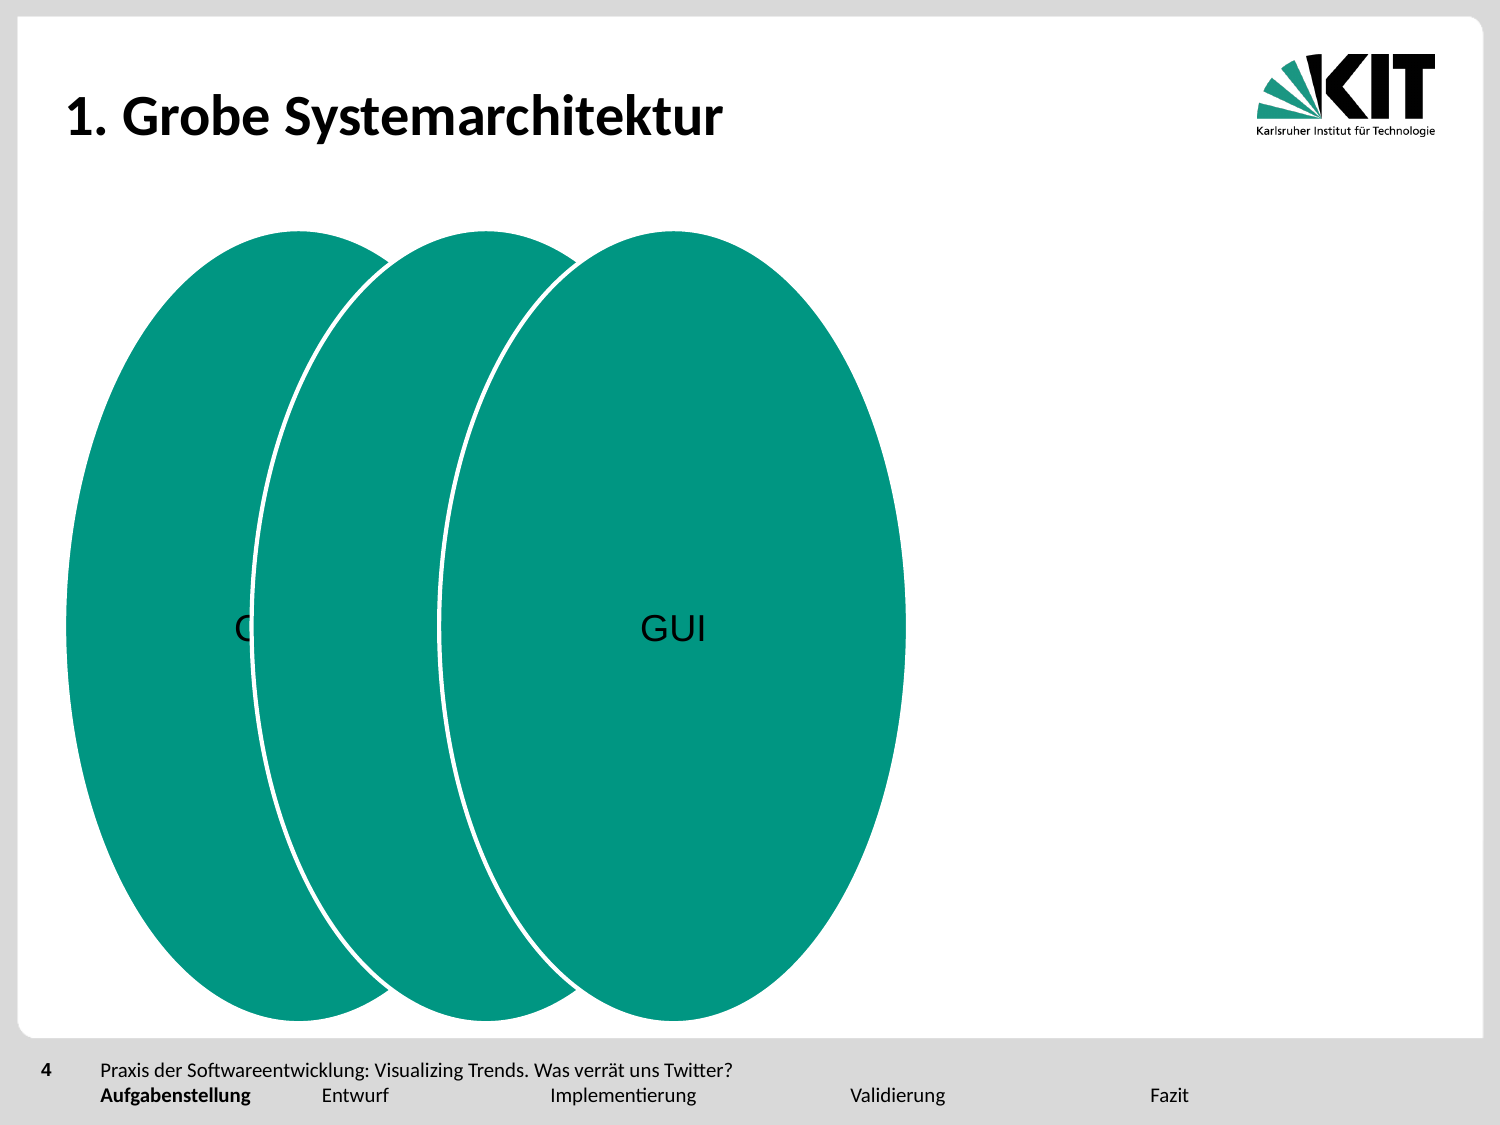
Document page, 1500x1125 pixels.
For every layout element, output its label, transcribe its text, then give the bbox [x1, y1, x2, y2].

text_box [63, 228, 1471, 1024]
title 1. Grobe Systemarchitektur [63, 54, 1199, 148]
footer Praxis der Softwareentwicklung: Visualizing Trends. Was verrät uns Twitter? Aufgabenstellung Entwurf Implementierung Validierung Fazit [100, 1056, 1389, 1117]
picture [0, 0, 1500, 1125]
